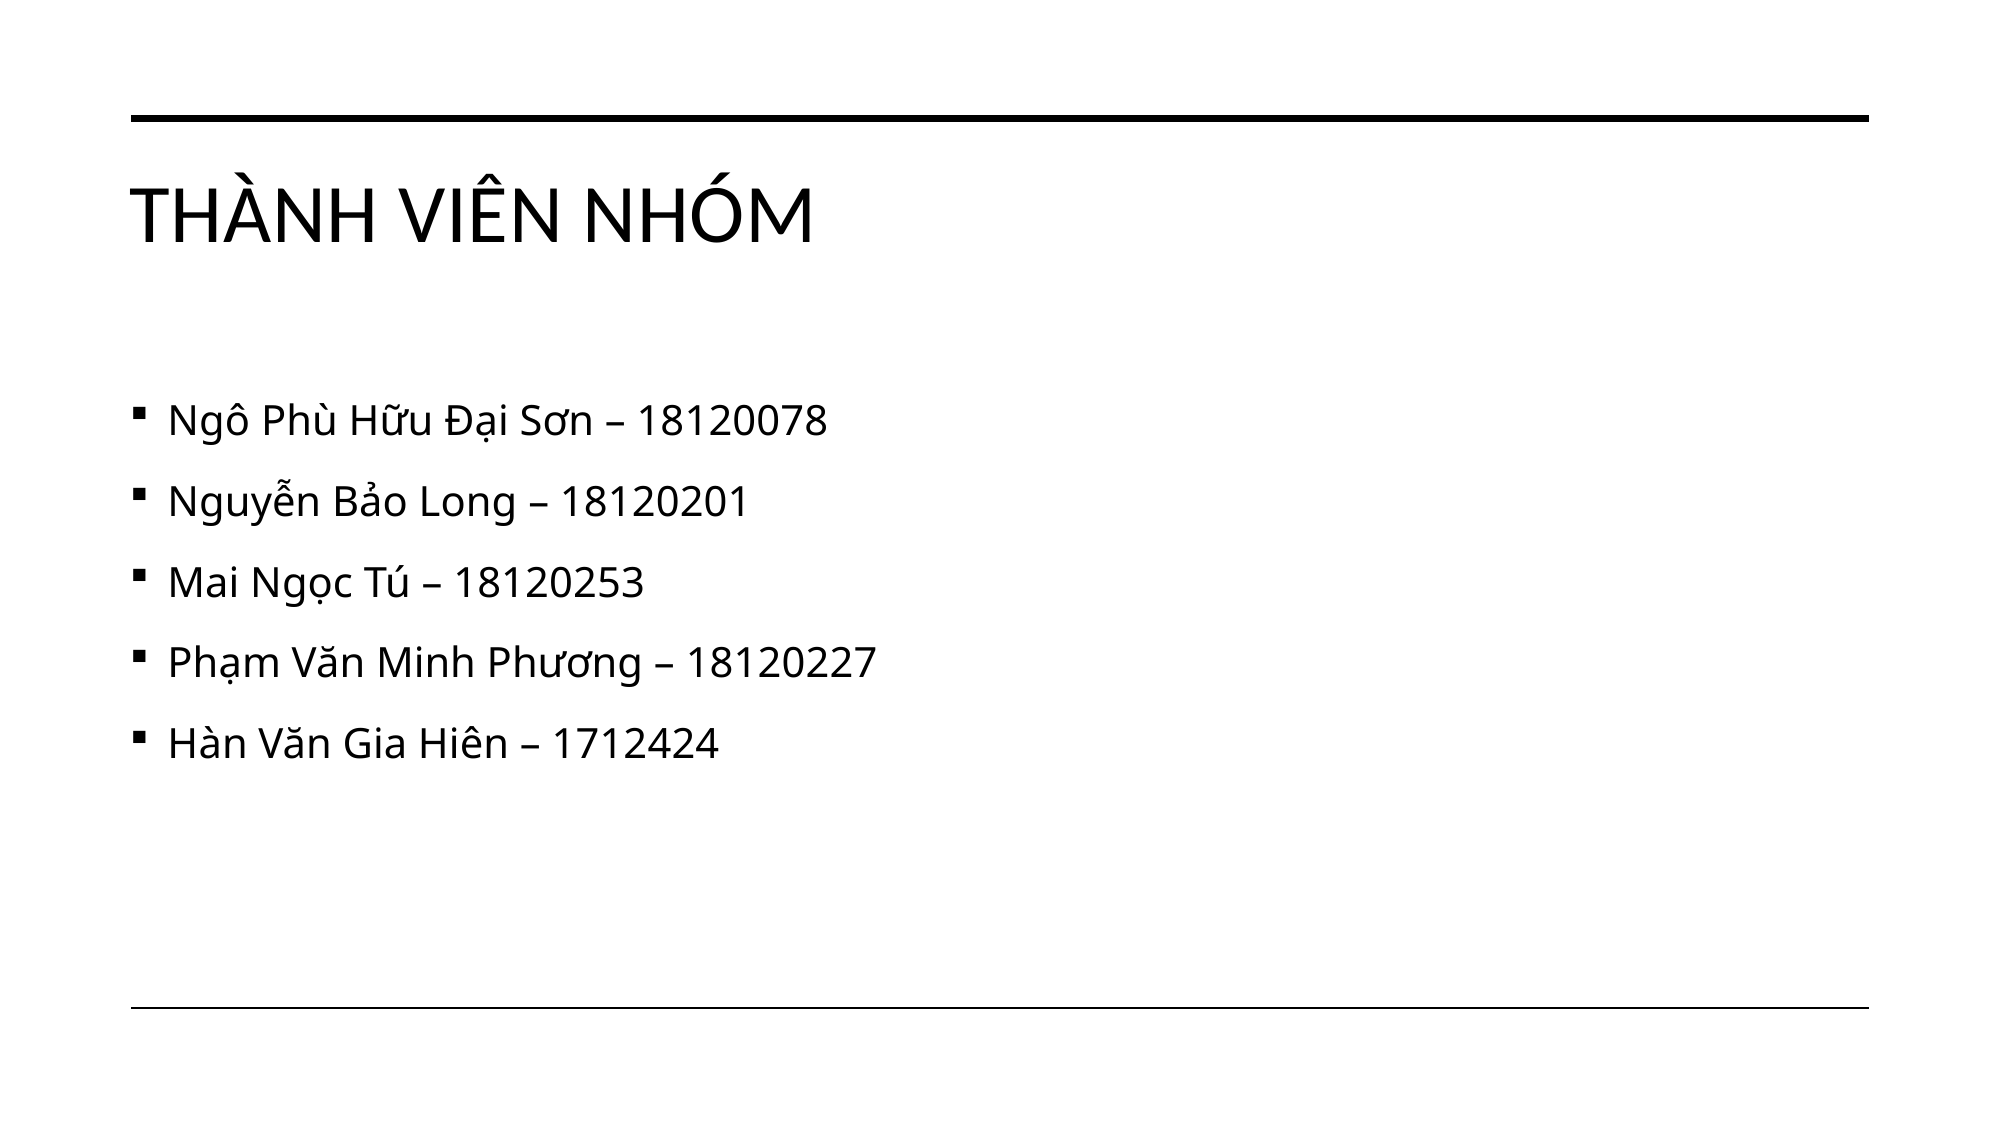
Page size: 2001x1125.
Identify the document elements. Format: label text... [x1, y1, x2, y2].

list Ngô Phù Hữu Đại Sơn – 18120078 Nguyễn Bảo Long – 18120201 Mai Ngọc Tú – 18120253 Phạm Văn Minh Phương – 18120227 Hàn Văn Gia Hiên – 1712424 [114, 376, 1869, 973]
title Thành Viên Nhóm [114, 151, 1869, 376]
